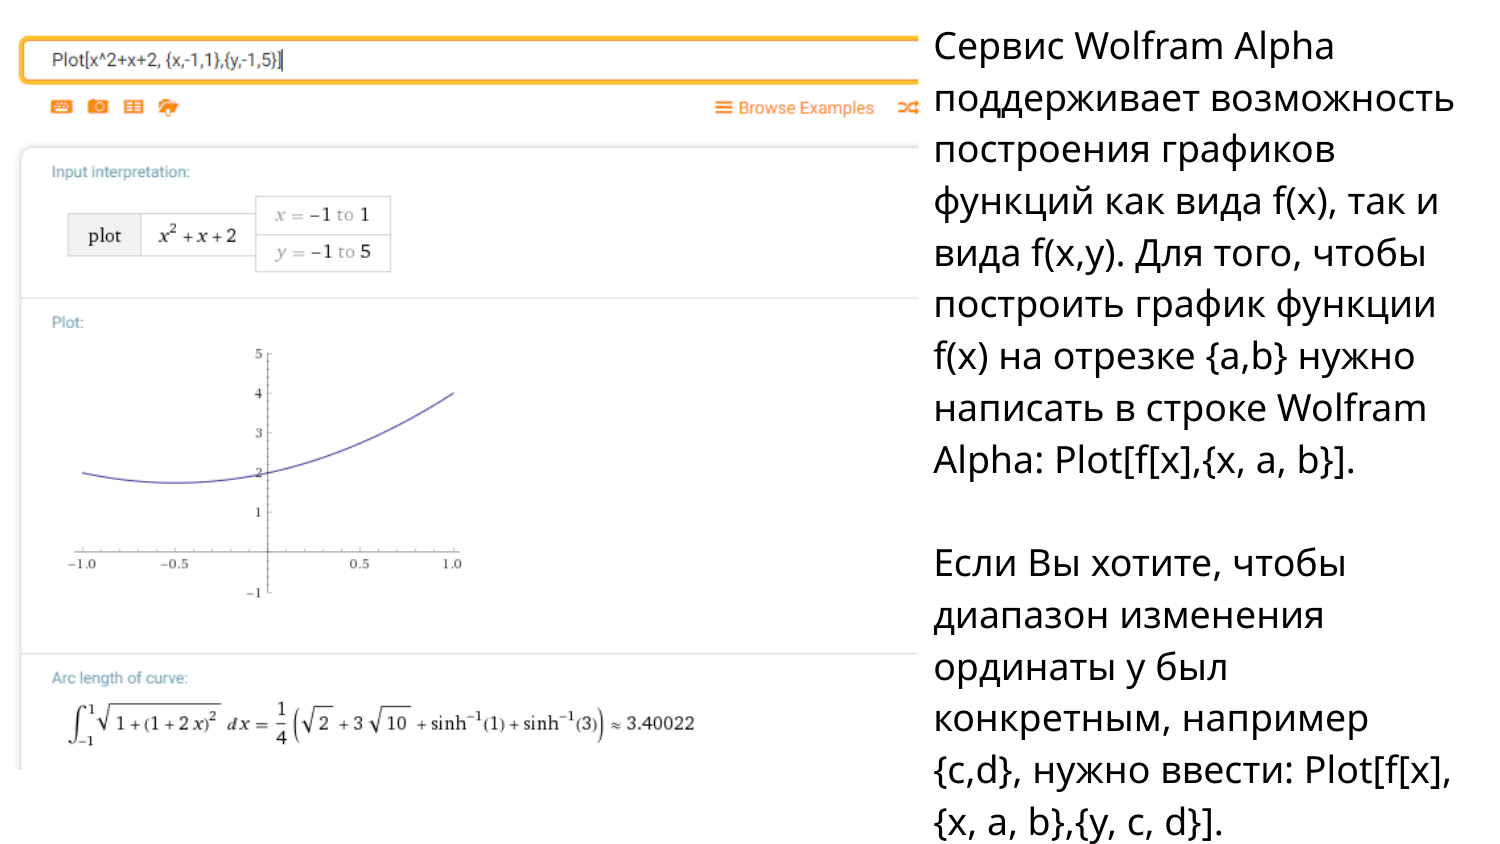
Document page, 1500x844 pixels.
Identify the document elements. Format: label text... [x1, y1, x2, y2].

picture [7, 28, 919, 770]
list Сервис Wolfram Alpha поддерживает возможность построения графиков функций как вида f(x), так и вида f(x,y). Для того, чтобы построить график функции f(x) на отрезке {a,b} нужно написать в строке Wolfram Alpha: Plot[f[x],{x, a, b}]. Если Вы хотите, чтобы диапазон изменения ординаты y был конкретным, например {c,d}, нужно ввести: Plot[f[x],{x, a, b},{y, c, d}]. [918, 0, 1482, 668]
